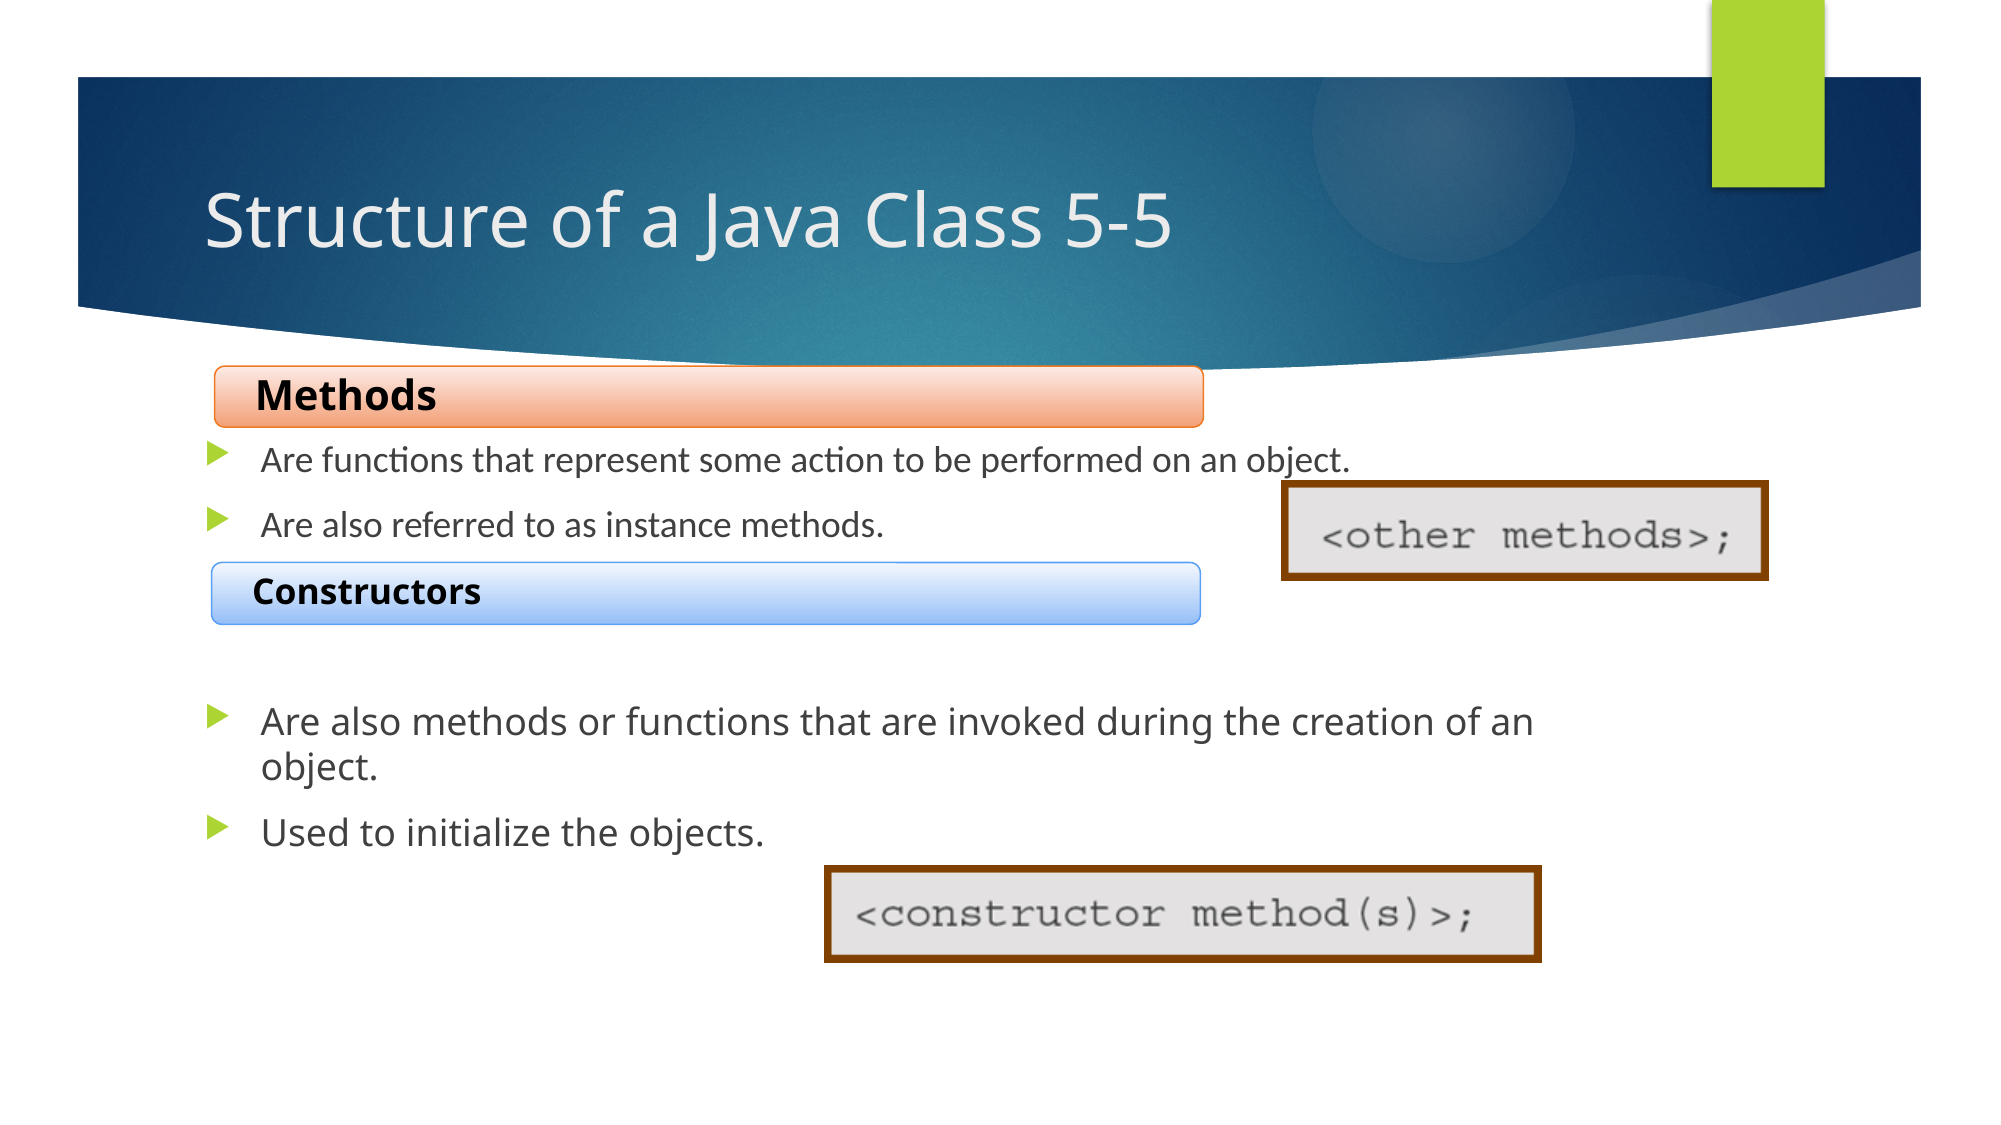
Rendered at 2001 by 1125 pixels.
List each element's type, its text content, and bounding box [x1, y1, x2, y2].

picture [1281, 479, 1770, 581]
title Structure of a Java Class 5-5 [189, 159, 1627, 276]
list Are functions that represent some action to be performed on an object. Are also referred to as instance methods. Are also methods or functions that are invoked during the creation of an object. Used to initialize the objects. [189, 427, 1627, 988]
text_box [214, 365, 1204, 428]
picture [824, 865, 1542, 963]
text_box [211, 562, 1201, 625]
